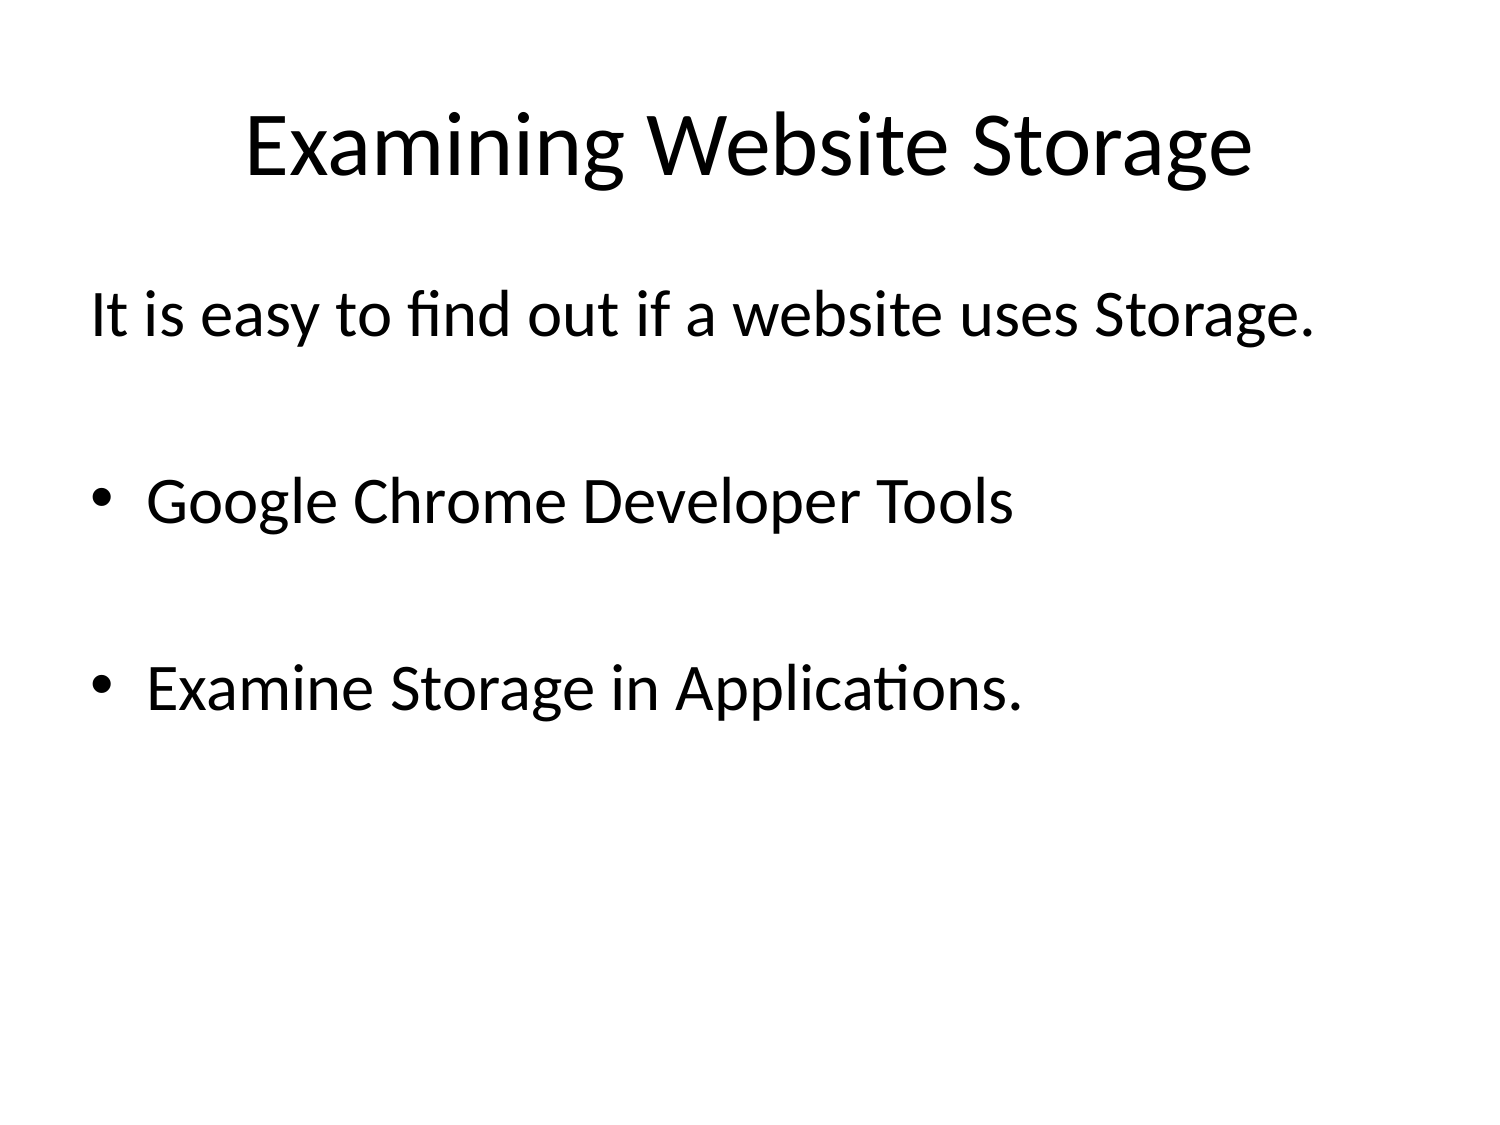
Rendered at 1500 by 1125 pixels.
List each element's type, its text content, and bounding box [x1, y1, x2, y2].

list It is easy to find out if a website uses Storage. Google Chrome Developer Tools Examine Storage in Applications. [75, 262, 1425, 1005]
title Examining Website Storage [75, 45, 1425, 233]
